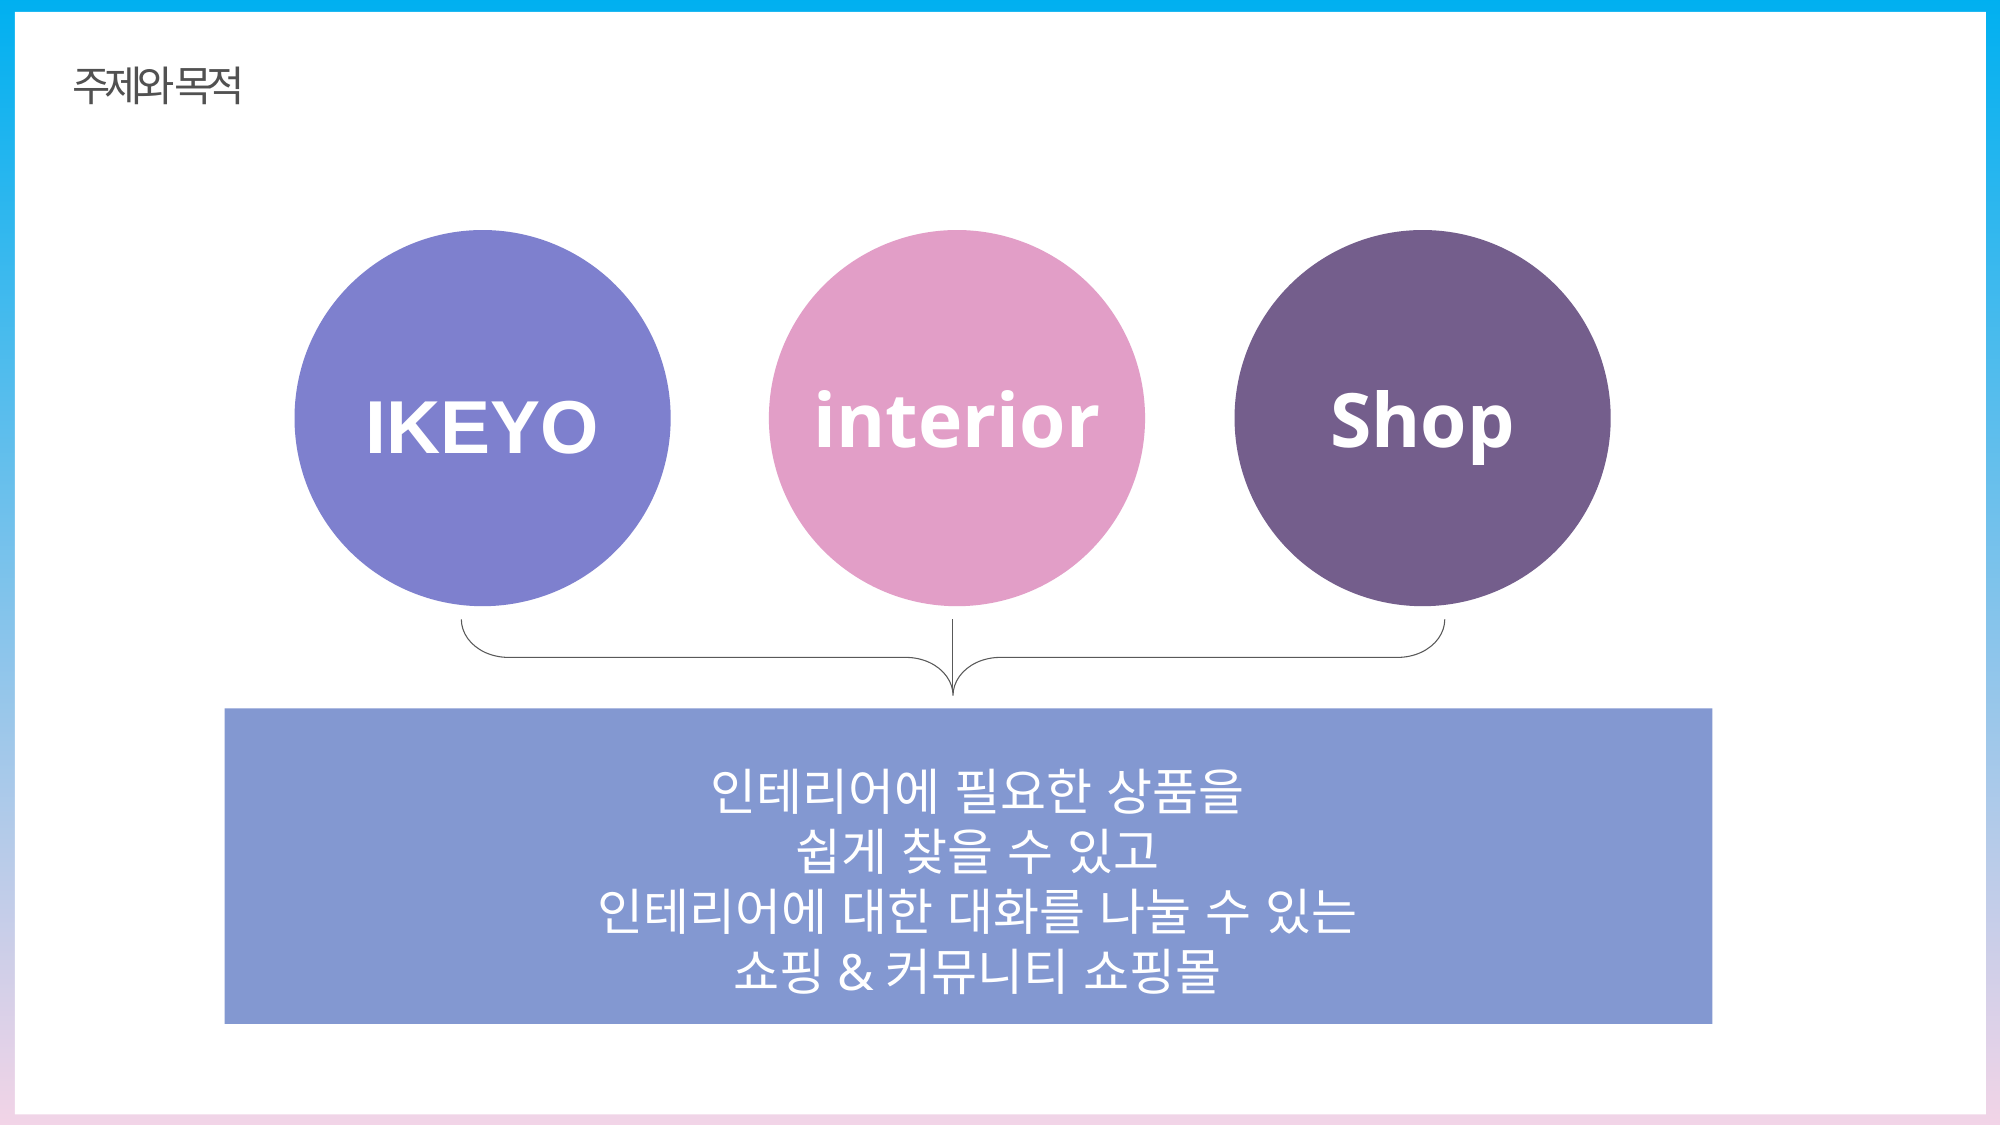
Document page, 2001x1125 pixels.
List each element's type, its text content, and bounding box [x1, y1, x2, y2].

text_box 인테리어에 필요한 상품을 쉽게 찾을 수 있고 인테리어에 대한 대화를 나눌 수 있는 쇼핑&커뮤니티 쇼핑몰 [326, 752, 1629, 1125]
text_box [294, 230, 1611, 696]
text_box [224, 707, 1713, 1025]
text_box 주제와 목적 [57, 52, 260, 117]
